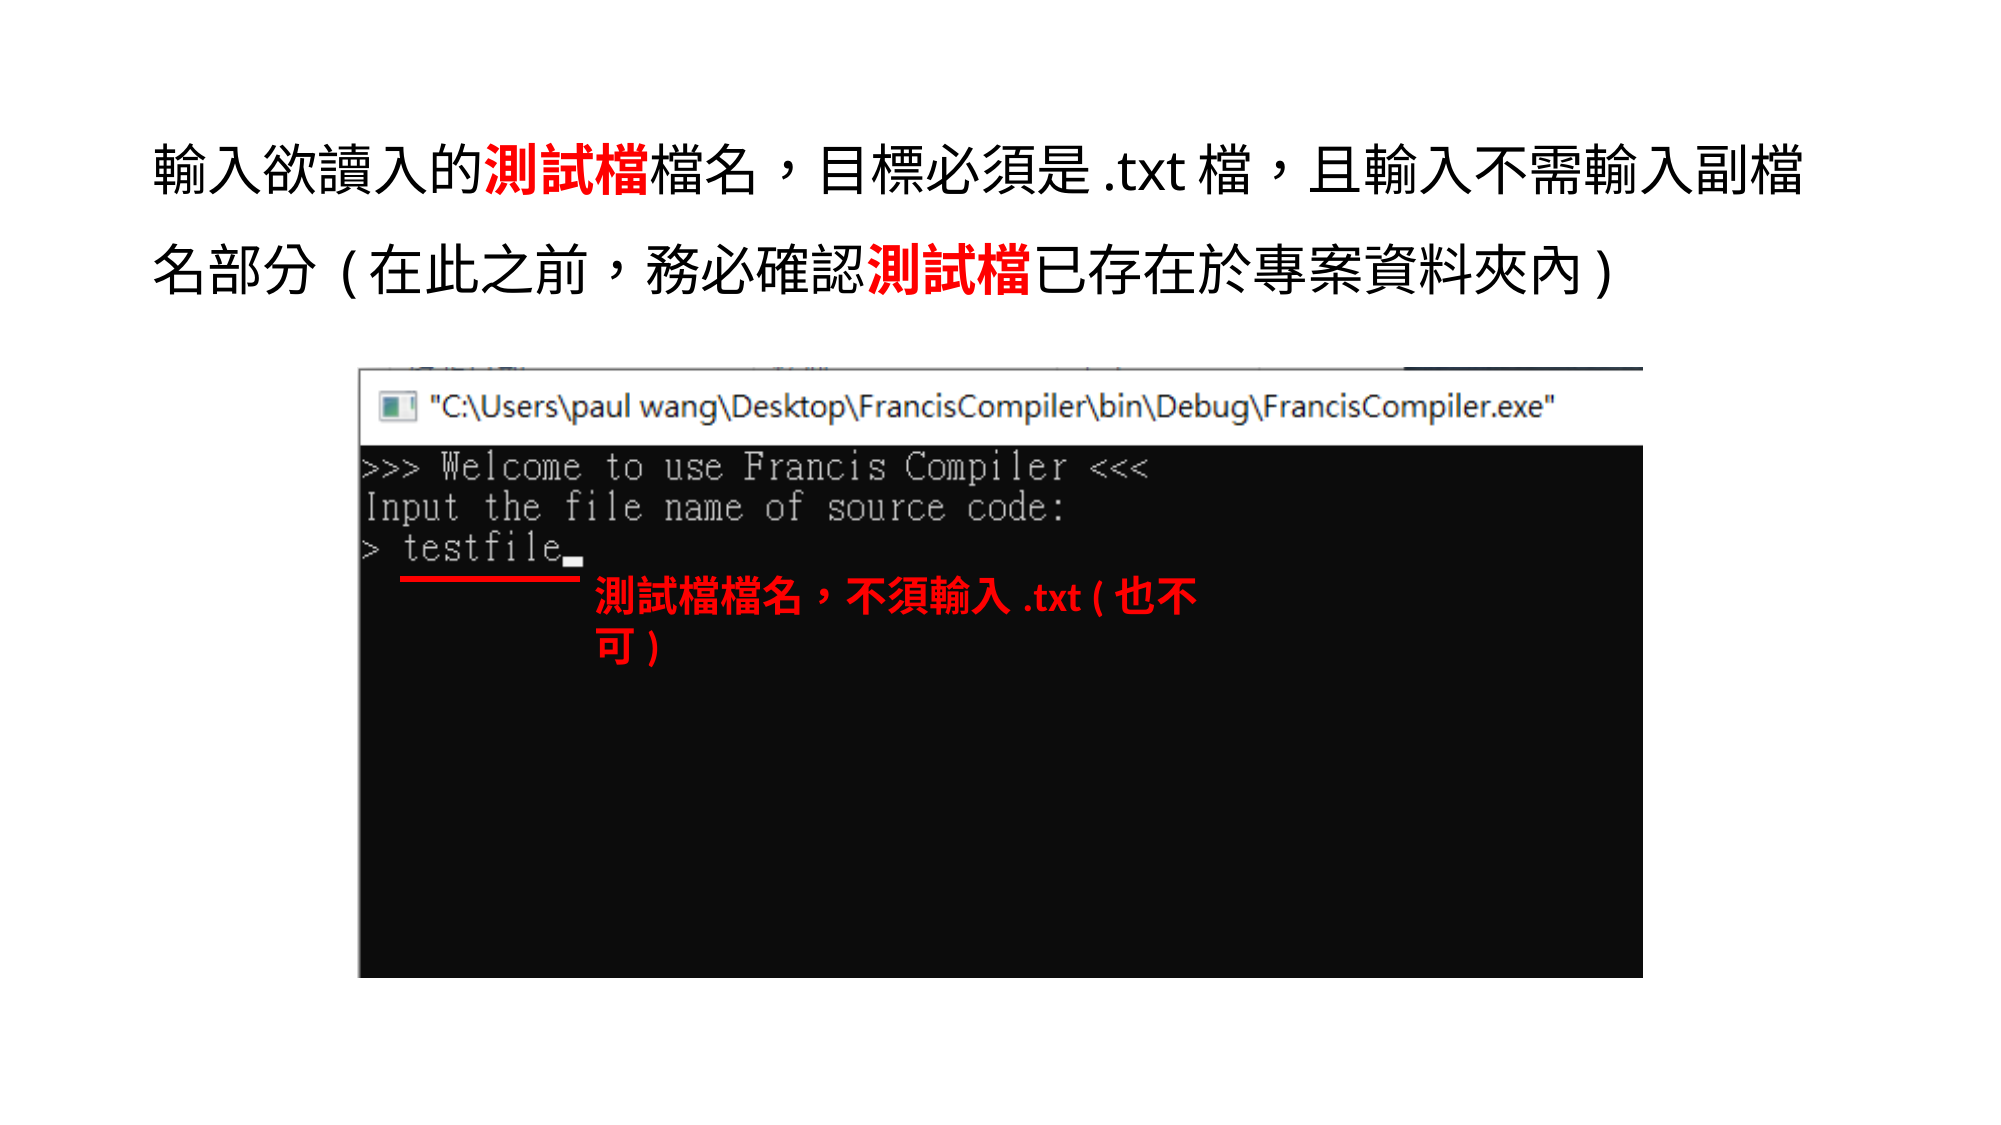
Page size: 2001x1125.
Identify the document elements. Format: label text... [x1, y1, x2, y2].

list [357, 367, 1643, 978]
title 輸入欲讀入的測試檔檔名，目標必須是.txt檔，且輸入不需輸入副檔名部分 (在此之前，務必確認測試檔已存在於專案資料夾內) [137, 93, 1863, 311]
